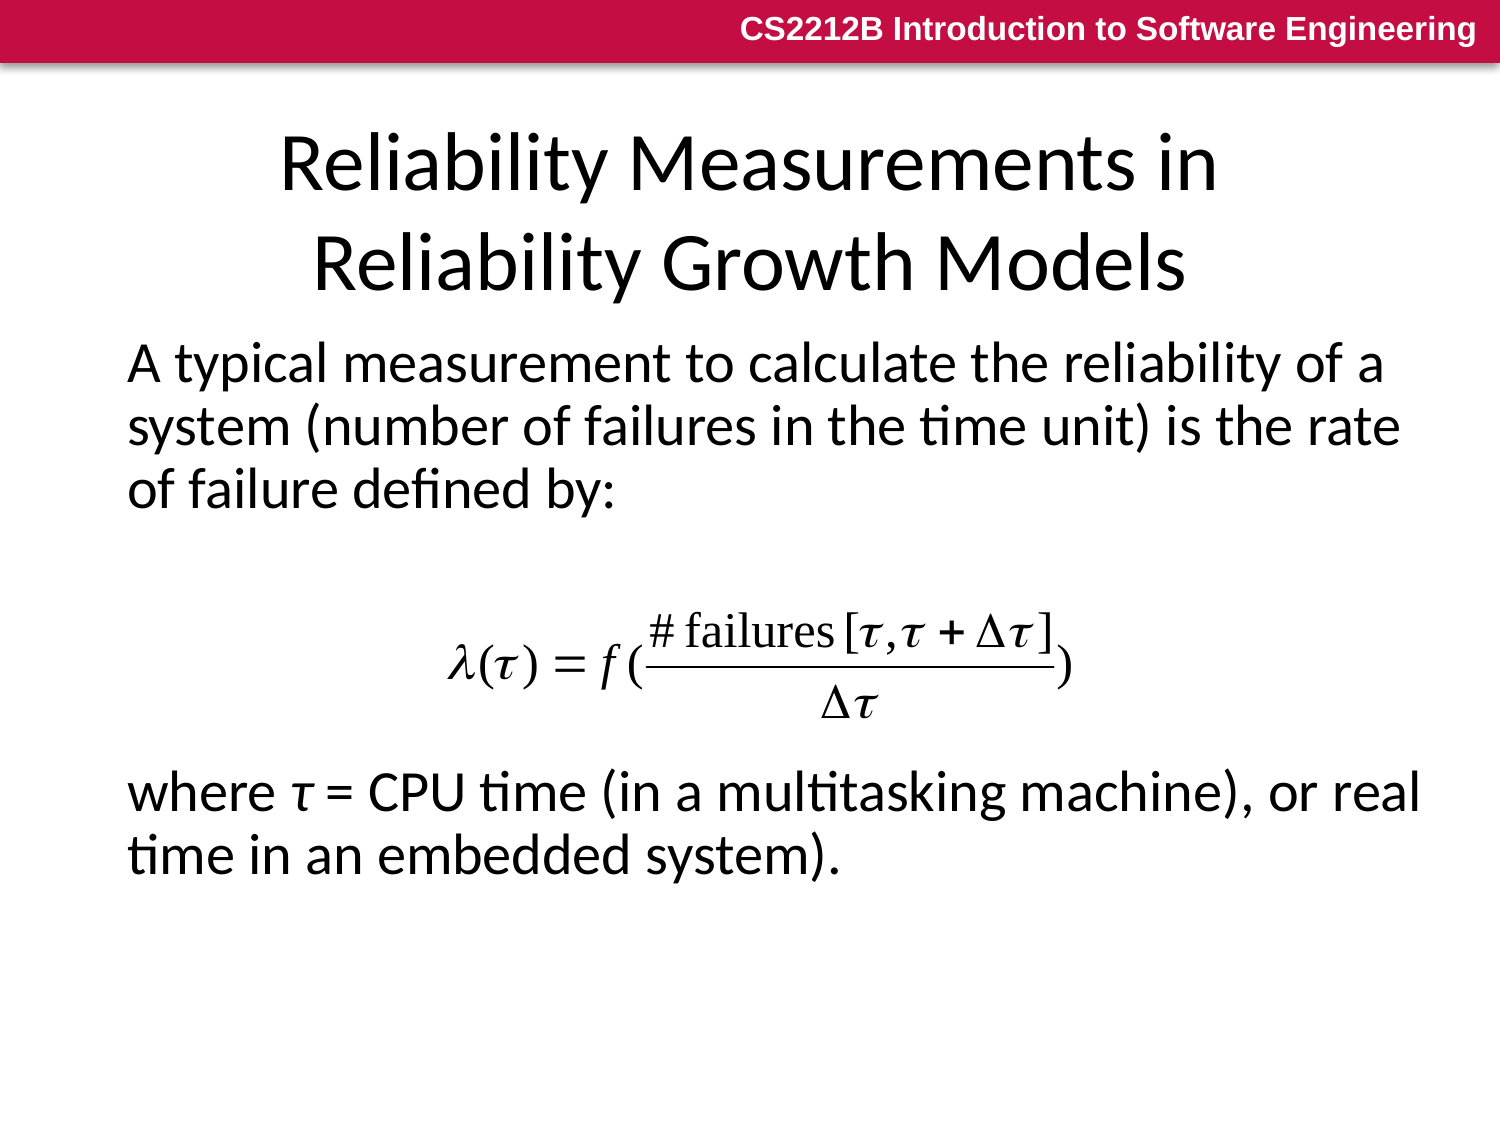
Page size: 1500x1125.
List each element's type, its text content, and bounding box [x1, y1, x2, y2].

picture [0, 0, 1500, 63]
title Reliability Measurements in Reliability Growth Models [112, 99, 1388, 288]
list A typical measurement to calculate the reliability of a system (number of failures in the time unit) is the rate of failure defined by: where τ = CPU time (in a multitasking machine), or real time in an embedded system). [112, 324, 1450, 1000]
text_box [439, 599, 1084, 730]
